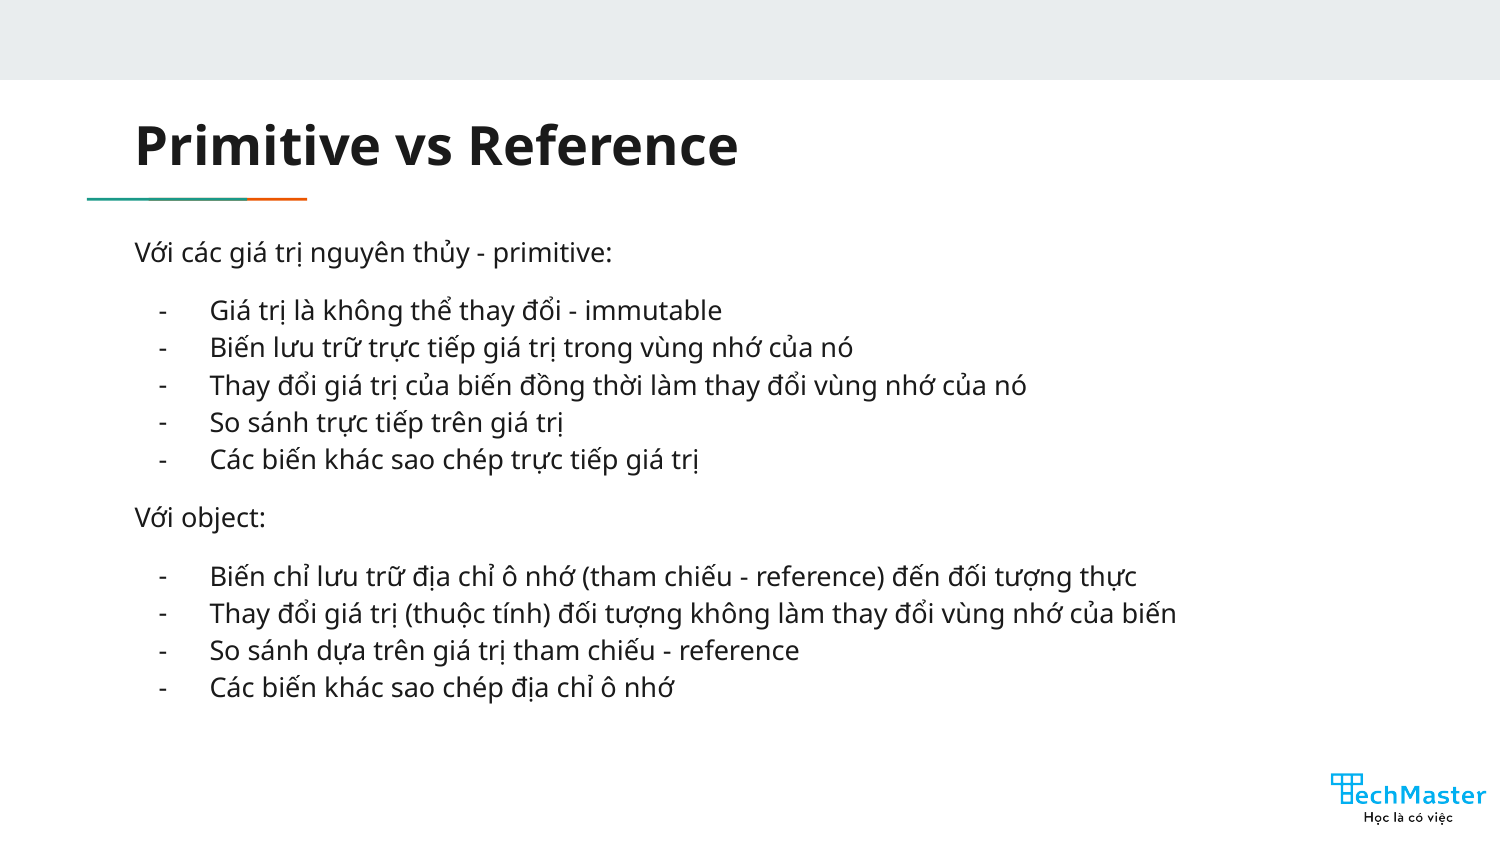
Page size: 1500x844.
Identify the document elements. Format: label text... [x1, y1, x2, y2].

title Primitive vs Reference [119, 95, 1381, 184]
picture [1329, 754, 1488, 844]
list Với các giá trị nguyên thủy - primitive: Giá trị là không thể thay đổi - immutable Biến lưu trữ trực tiếp giá trị trong vùng nhớ của nó Thay đổi giá trị của biến đồng thời làm thay đổi vùng nhớ của nó So sánh trực tiếp trên giá trị Các biến khác sao chép trực tiếp giá trị Với object: Biến chỉ lưu trữ địa chỉ ô nhớ (tham chiếu - reference) đến đối tượng thực Thay đổi giá trị (thuộc tính) đối tượng không làm thay đổi vùng nhớ của biến So sánh dựa trên giá trị tham chiếu - reference Các biến khác sao chép địa chỉ ô nhớ [119, 215, 1381, 804]
